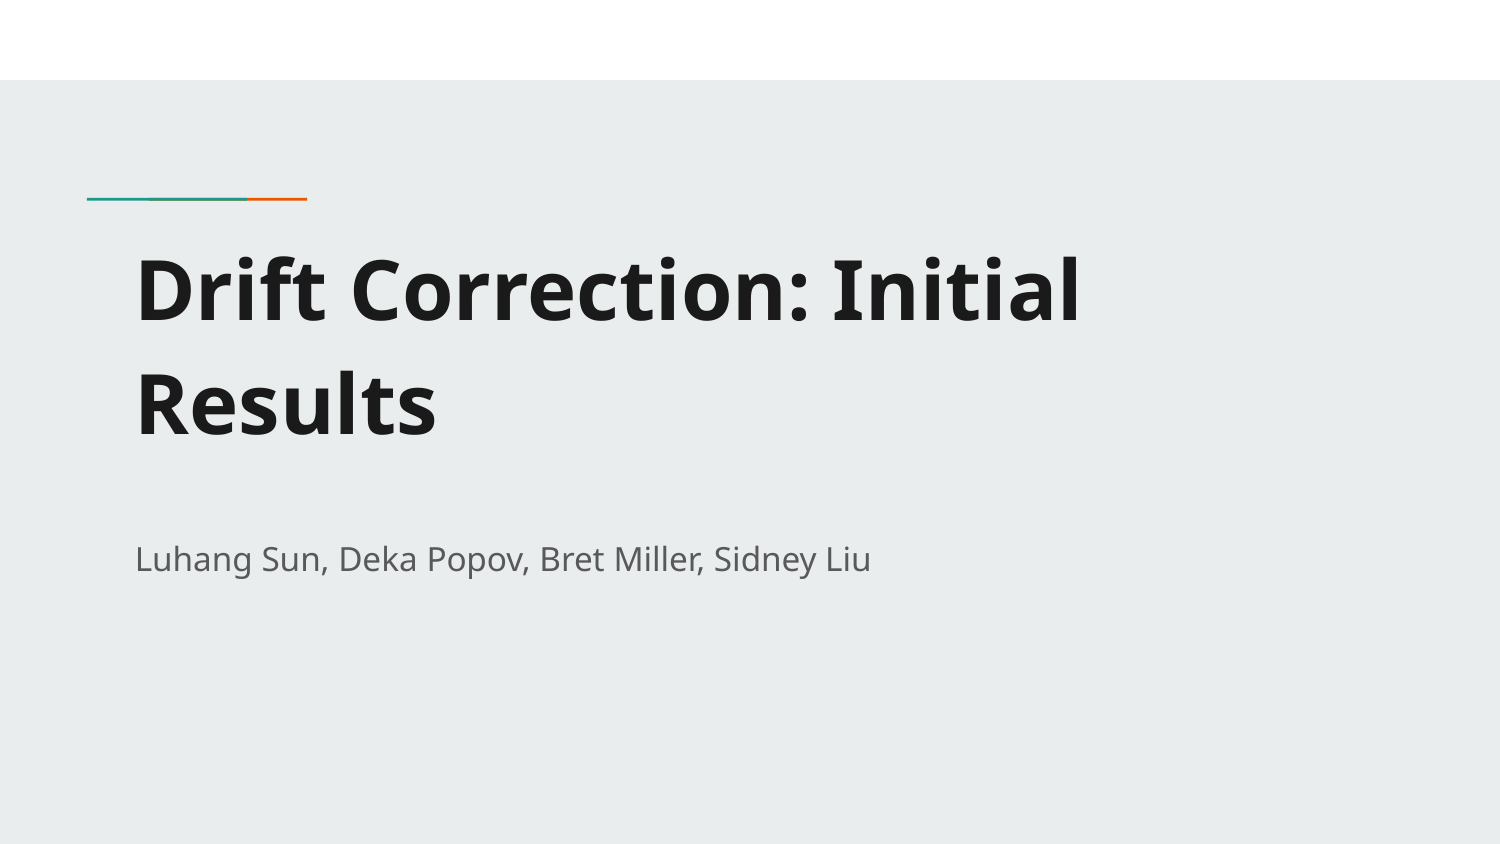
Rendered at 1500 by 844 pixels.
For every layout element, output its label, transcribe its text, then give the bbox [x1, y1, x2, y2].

subtitle Luhang Sun, Deka Popov, Bret Miller, Sidney Liu [119, 520, 1381, 610]
title Drift Correction: Initial Results [119, 216, 1381, 490]
